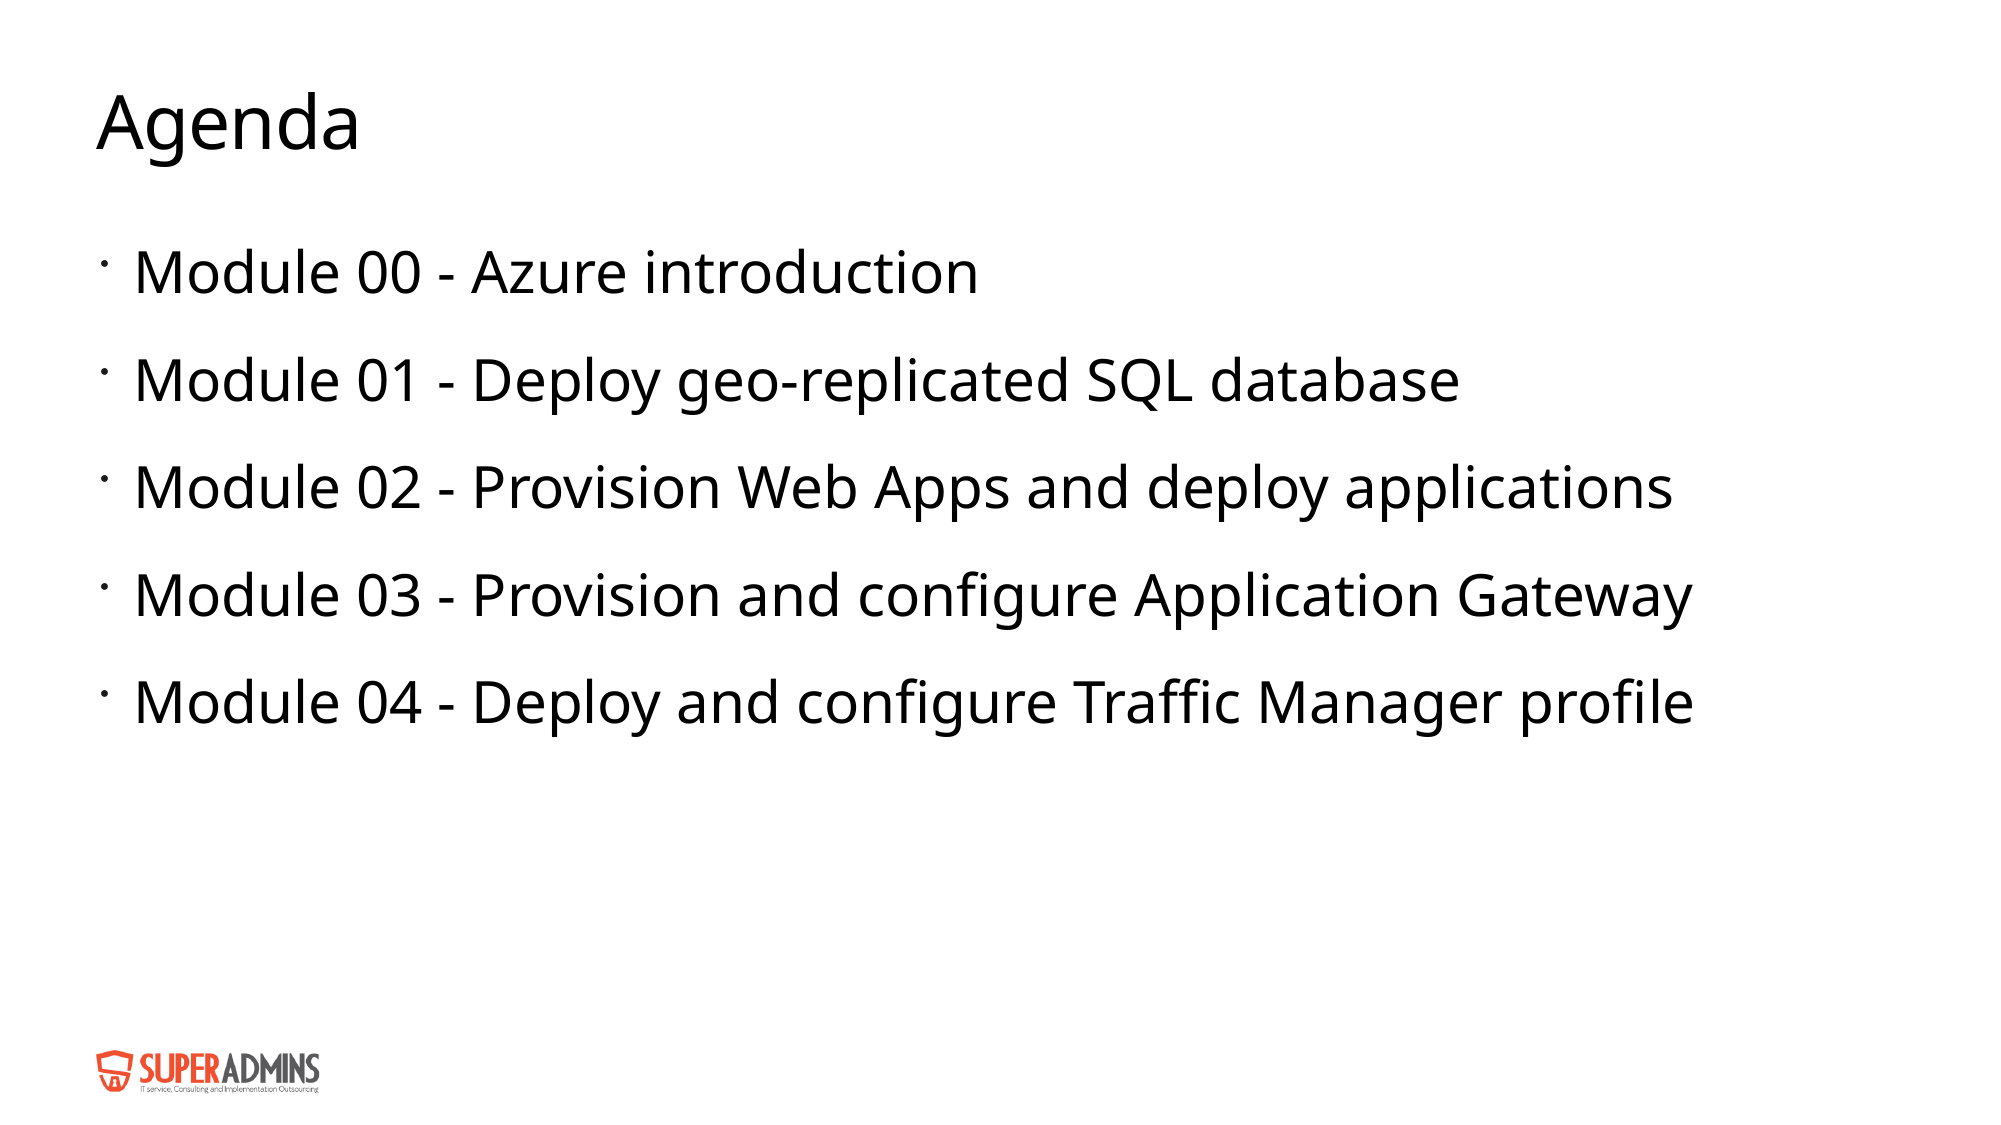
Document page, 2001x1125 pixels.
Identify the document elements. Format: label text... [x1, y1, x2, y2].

picture [95, 1049, 320, 1095]
title Agenda [96, 75, 1904, 166]
list Module 00 - Azure introduction Module 01 - Deploy geo-replicated SQL database Module 02 - Provision Web Apps and deploy applications Module 03 - Provision and configure Application Gateway Module 04 - Deploy and configure Traffic Manager profile [95, 235, 1904, 741]
